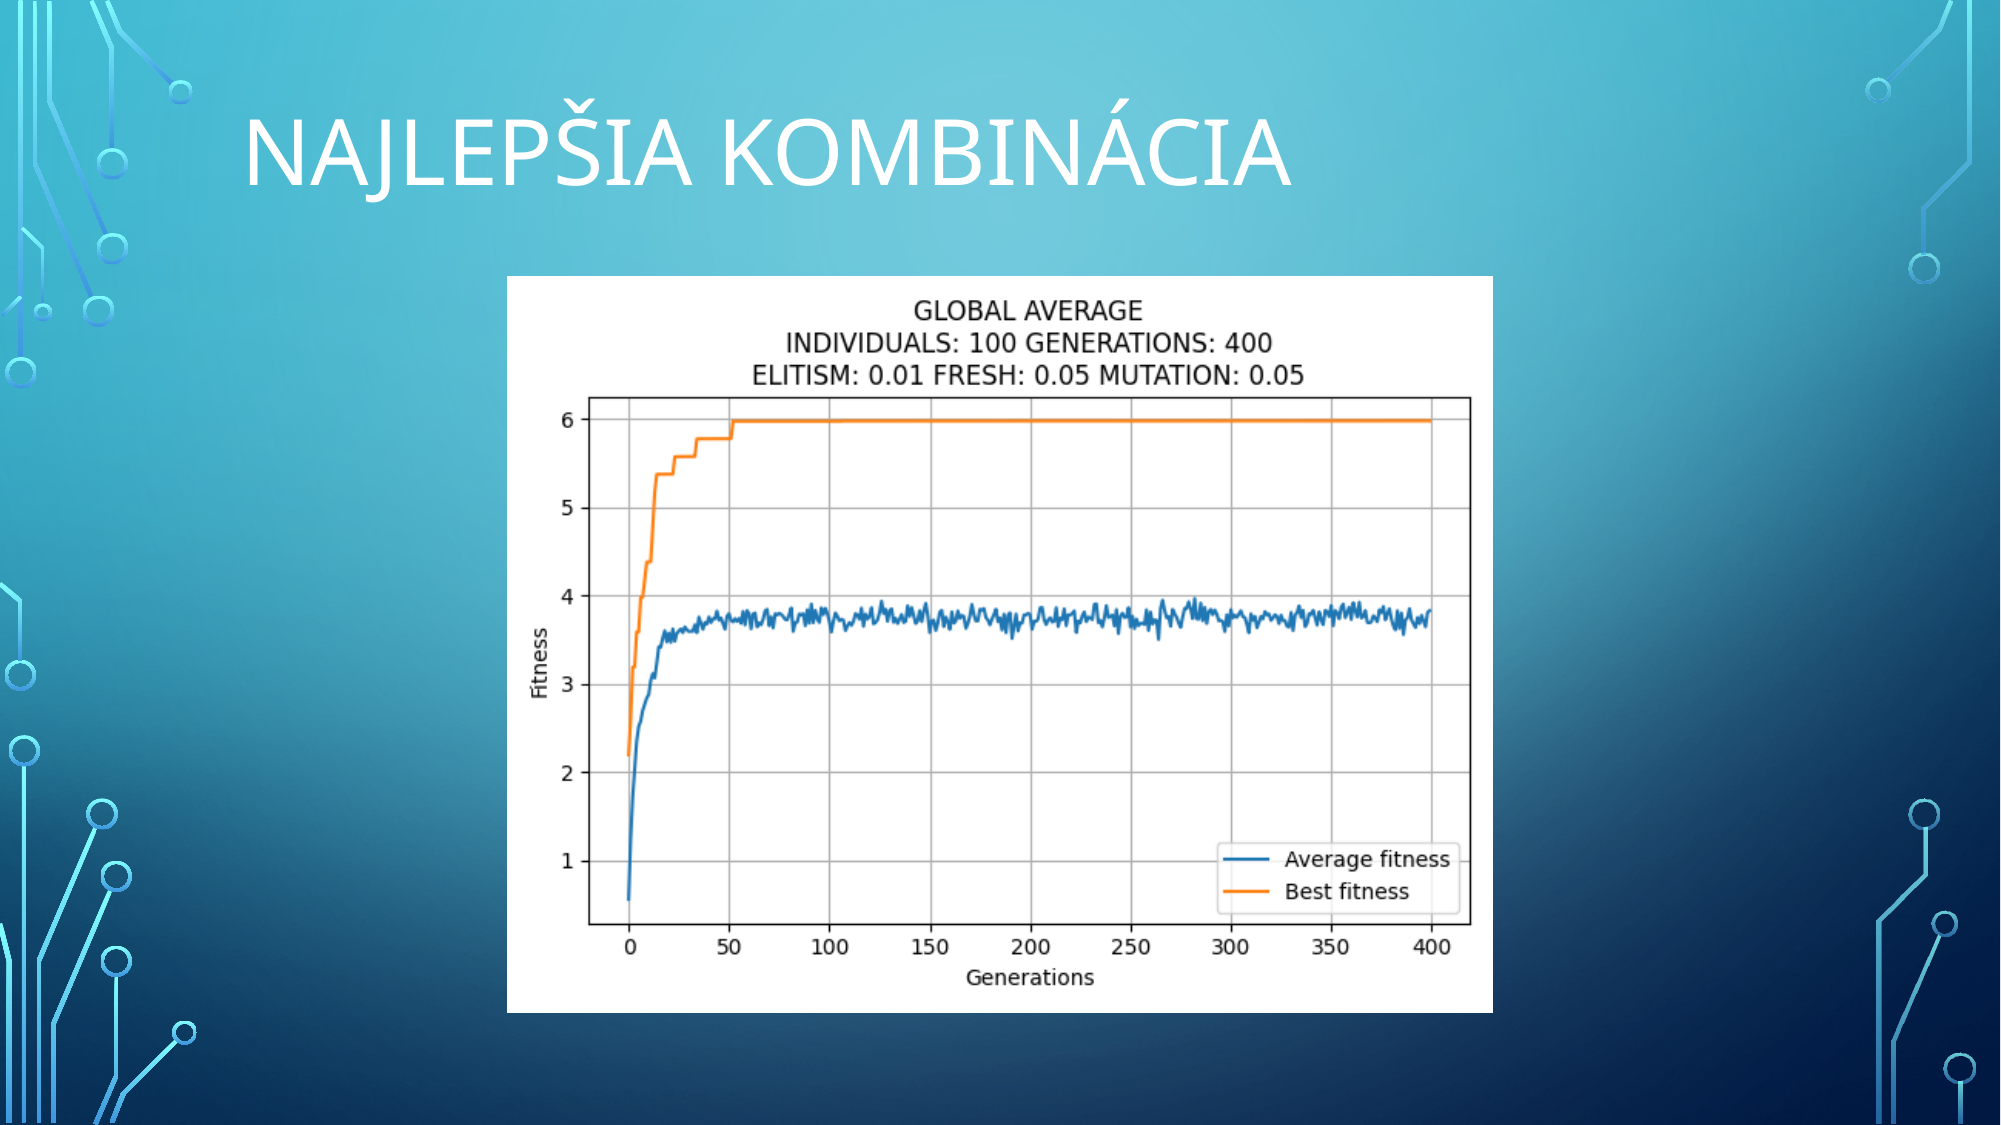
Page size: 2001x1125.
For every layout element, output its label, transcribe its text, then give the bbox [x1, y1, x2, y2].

title NAJLEPŠIA KOMBINÁCIA [226, 34, 1852, 277]
picture [506, 276, 1494, 1013]
